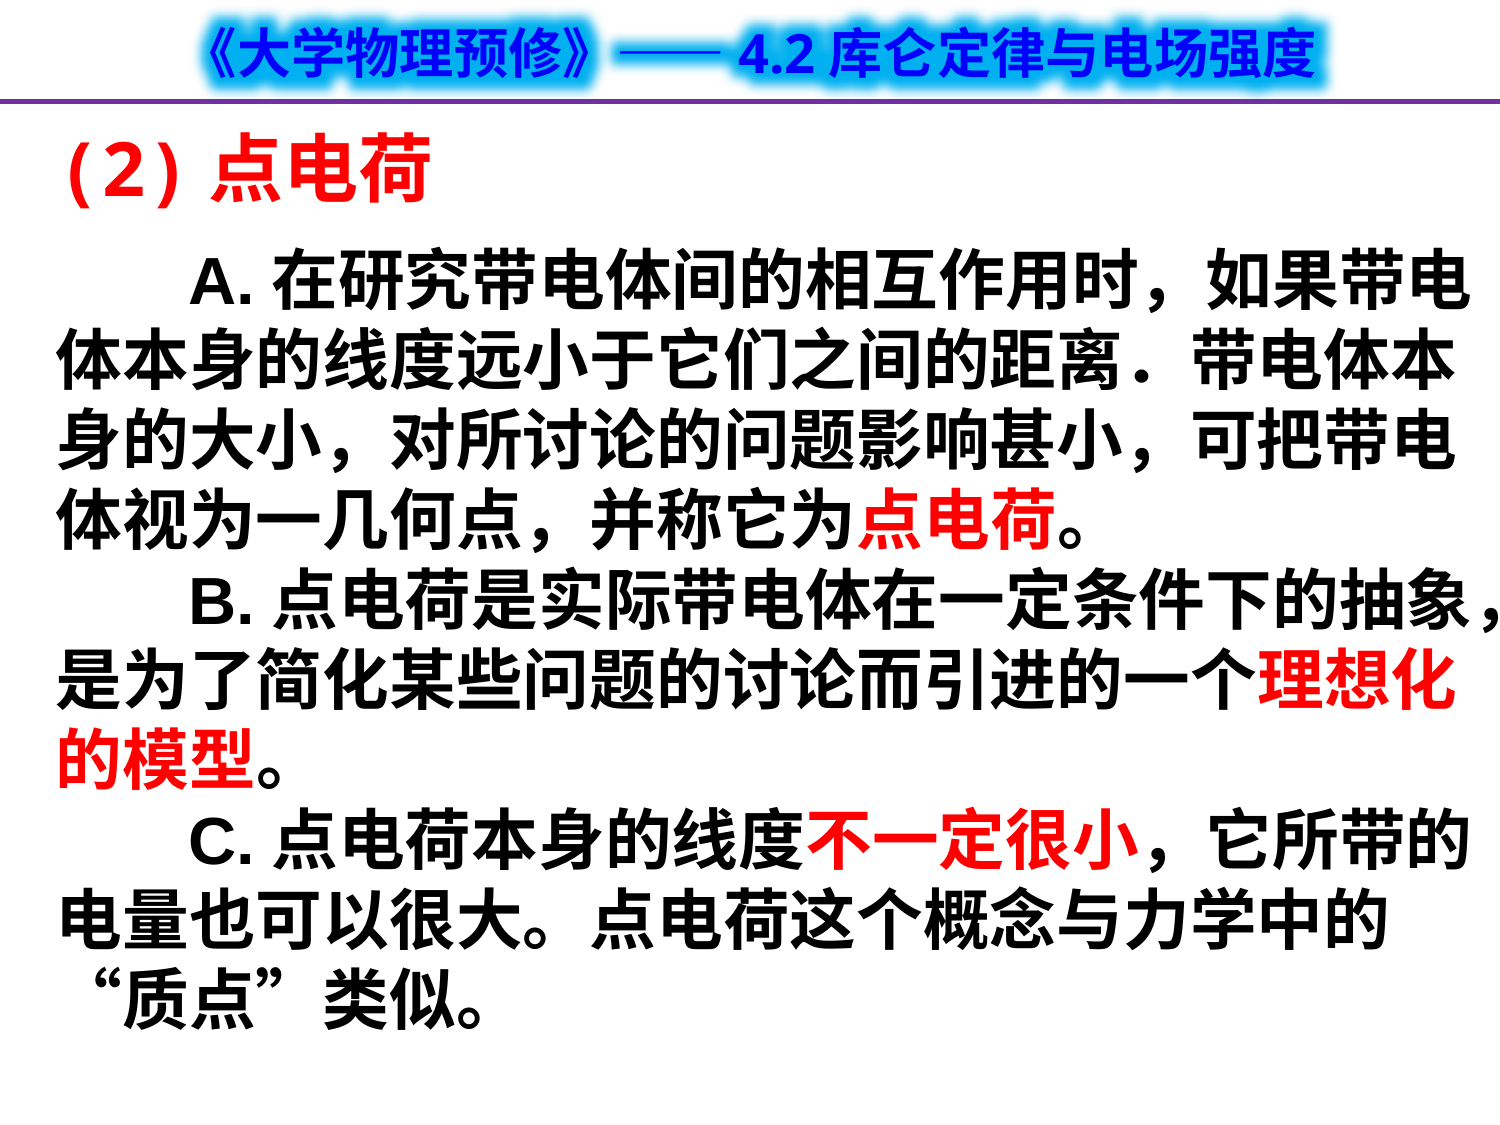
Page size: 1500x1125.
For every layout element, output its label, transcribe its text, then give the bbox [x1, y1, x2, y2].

text_box A.在研究带电体间的相互作用时，如果带电体本身的线度远小于它们之间的距离．带电体本身的大小，对所讨论的问题影响甚小，可把带电体视为一几何点，并称它为点电荷。 B.点电荷是实际带电体在一定条件下的抽象，是为了简化某些问题的讨论而引进的一个理想化的模型。 C.点电荷本身的线度不一定很小，它所带的电量也可以很大。点电荷这个概念与力学中的“质点”类似。 [41, 230, 1500, 1045]
text_box (2)点电荷 [41, 113, 621, 219]
